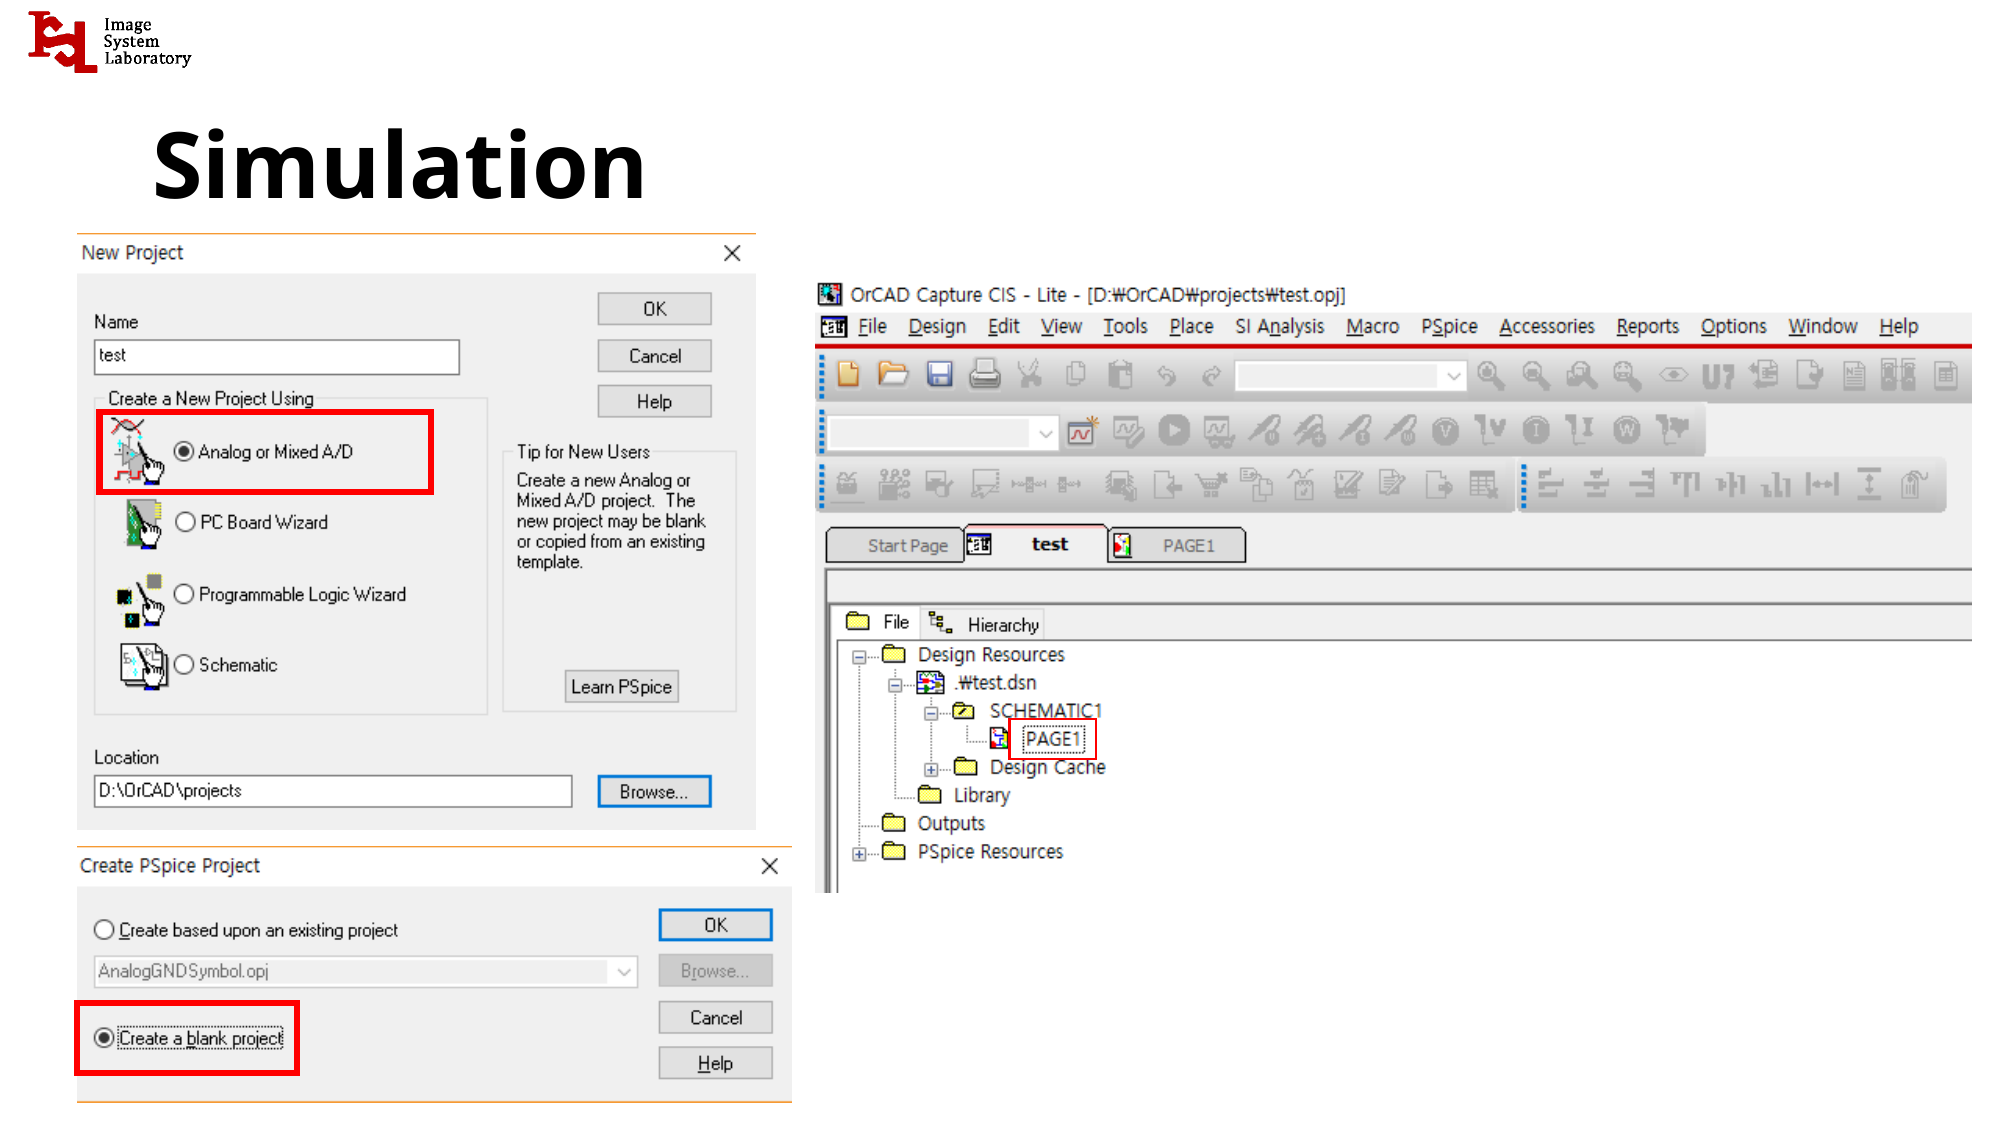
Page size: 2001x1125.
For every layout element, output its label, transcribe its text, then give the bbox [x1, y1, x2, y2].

picture [77, 846, 792, 1103]
picture [77, 233, 756, 830]
picture [815, 277, 1972, 893]
title Simulation [137, 59, 1863, 278]
picture [22, 3, 196, 82]
